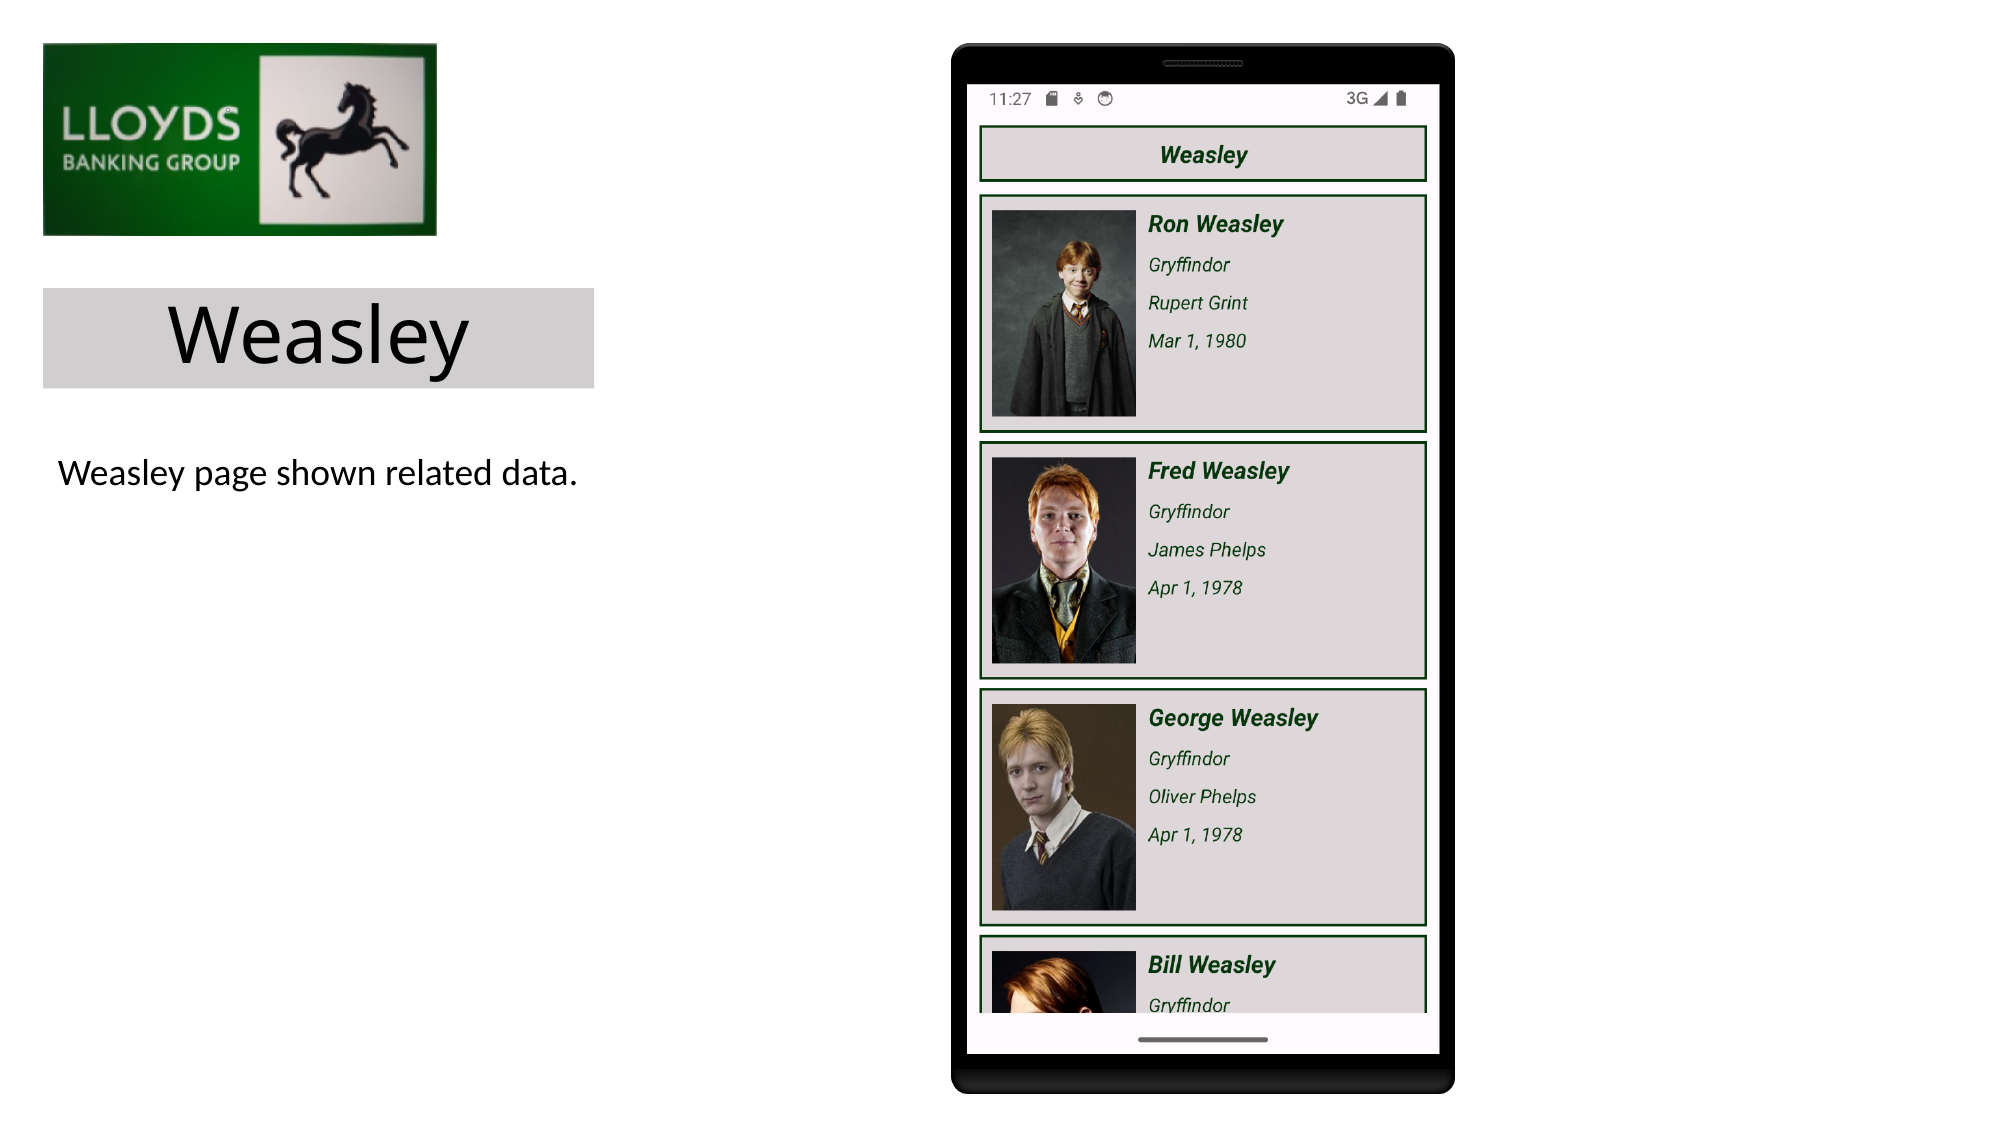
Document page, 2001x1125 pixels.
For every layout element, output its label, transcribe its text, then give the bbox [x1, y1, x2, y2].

picture [43, 43, 437, 236]
text_box Weasley [43, 288, 595, 389]
text_box Weasley page shown related data. [43, 440, 648, 501]
picture [951, 43, 1455, 1094]
